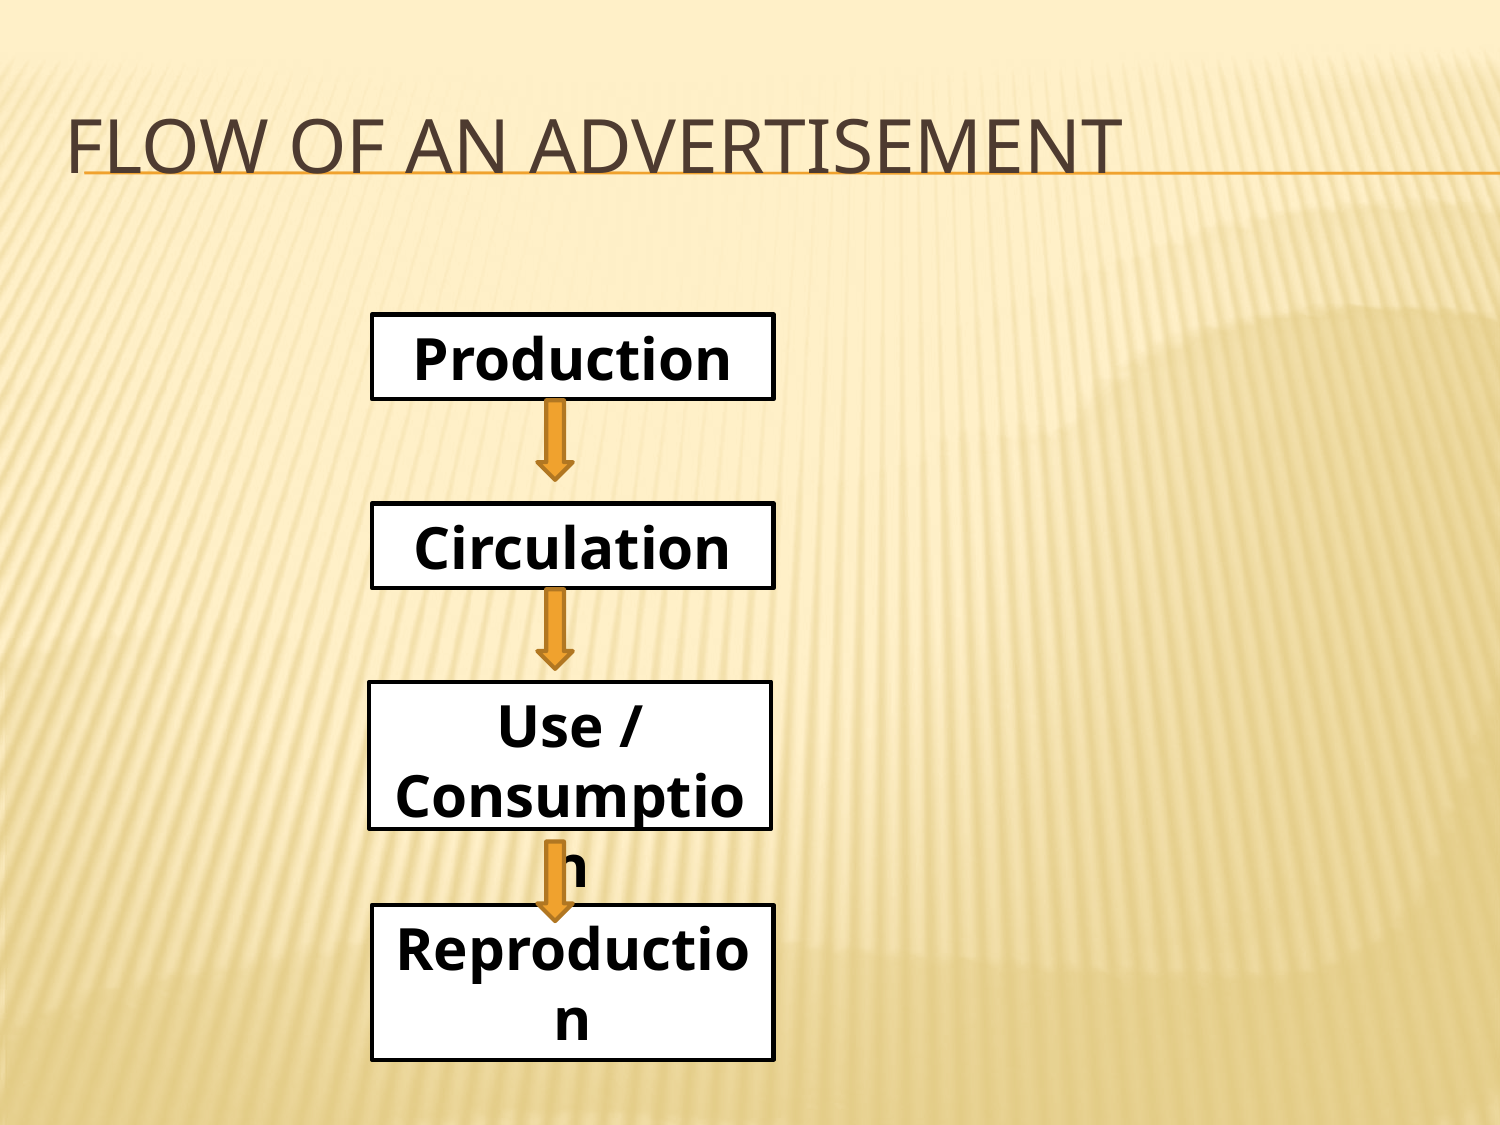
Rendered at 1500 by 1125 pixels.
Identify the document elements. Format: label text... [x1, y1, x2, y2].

text_box Reproduction [370, 903, 776, 1062]
text_box Circulation [370, 501, 776, 590]
text_box [535, 587, 575, 671]
text_box [535, 398, 575, 482]
text_box Use / Consumption [367, 680, 773, 831]
text_box Production [370, 312, 776, 401]
text_box [535, 839, 575, 924]
title flow of an advertisement [50, 75, 1475, 213]
